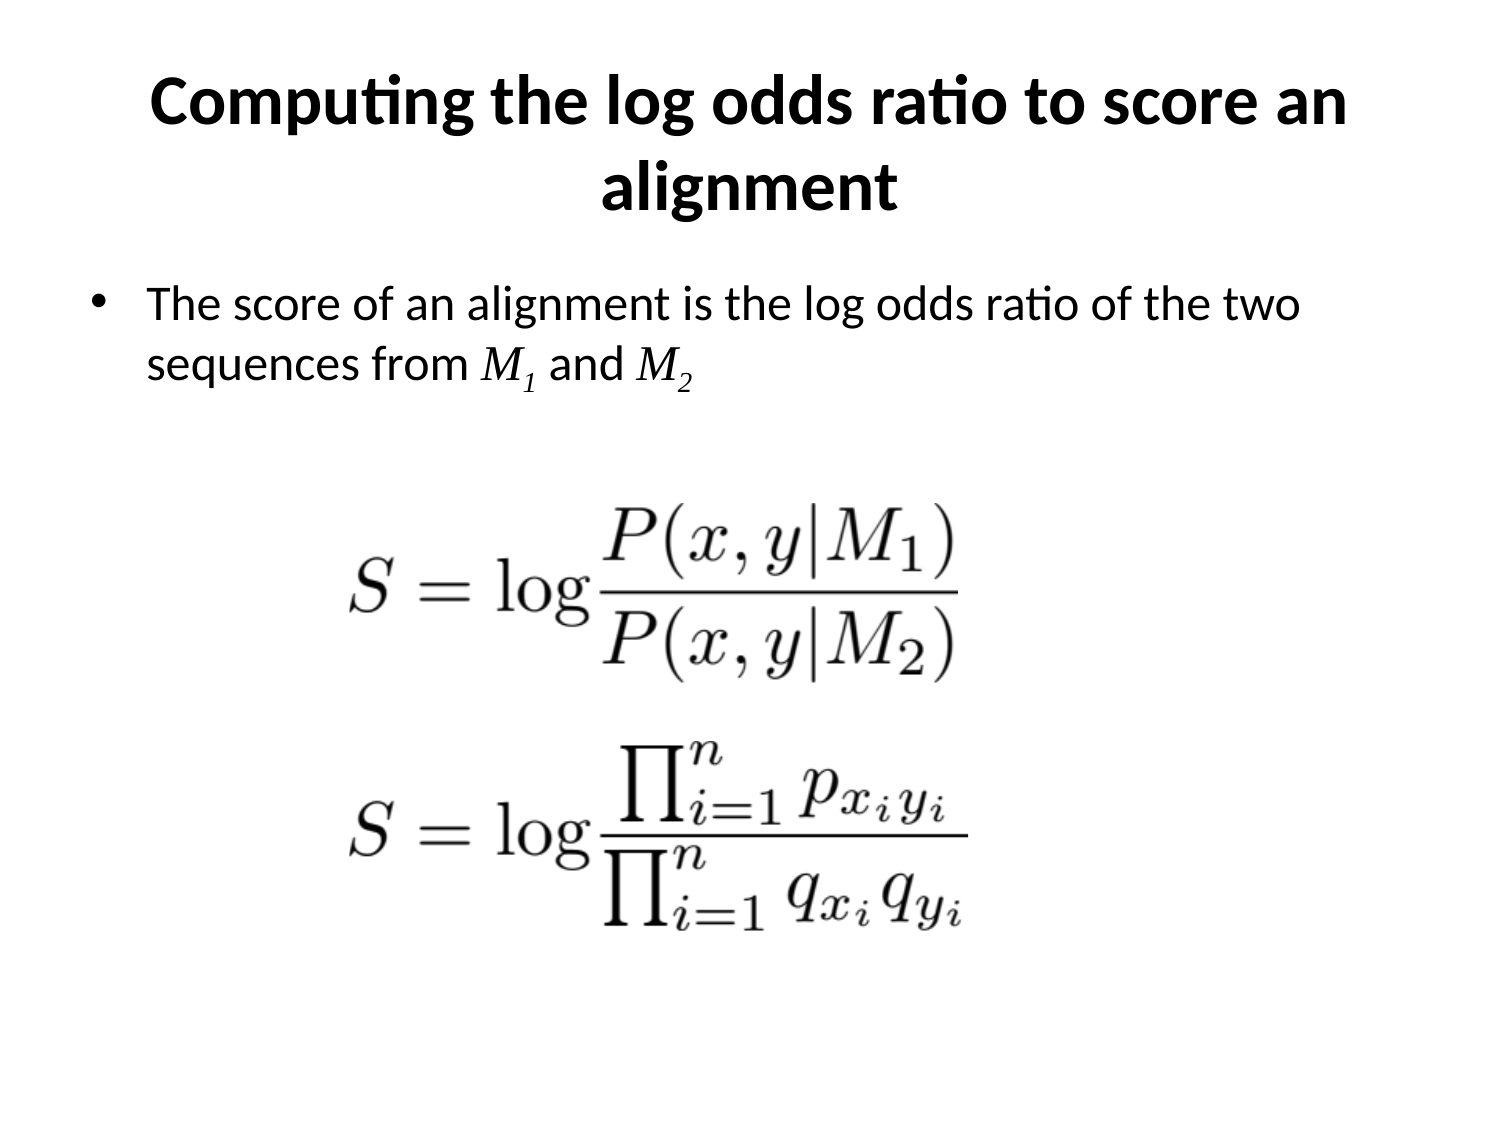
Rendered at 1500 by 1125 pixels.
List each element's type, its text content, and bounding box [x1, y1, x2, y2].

list The score of an alignment is the log odds ratio of the two sequences from M1 and M2 [75, 262, 1425, 1005]
title Computing the log odds ratio to score an alignment [75, 45, 1425, 233]
picture [349, 740, 969, 931]
picture [349, 503, 959, 683]
